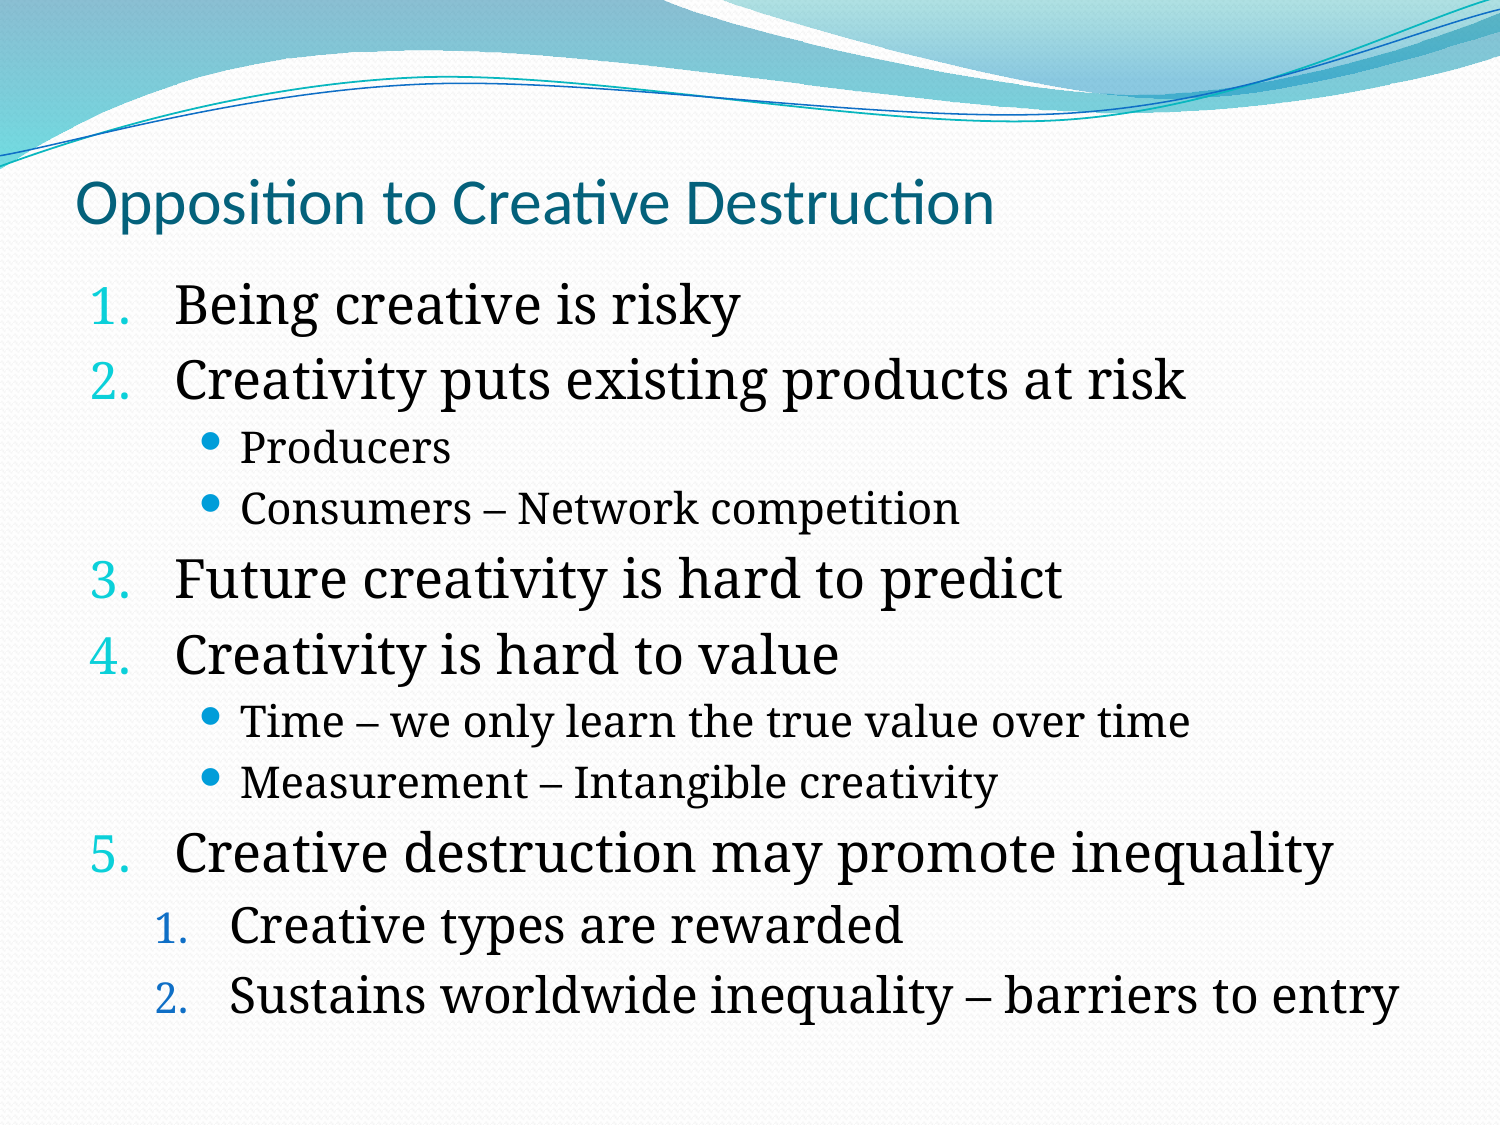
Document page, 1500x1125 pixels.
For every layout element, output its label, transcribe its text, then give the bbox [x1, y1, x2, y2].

list Being creative is risky Creativity puts existing products at risk Producers Consumers – Network competition Future creativity is hard to predict Creativity is hard to value Time – we only learn the true value over time Measurement – Intangible creativity Creative destruction may promote inequality Creative types are rewarded Sustains worldwide inequality – barriers to entry [75, 262, 1425, 1038]
title Opposition to Creative Destruction [75, 149, 1425, 238]
